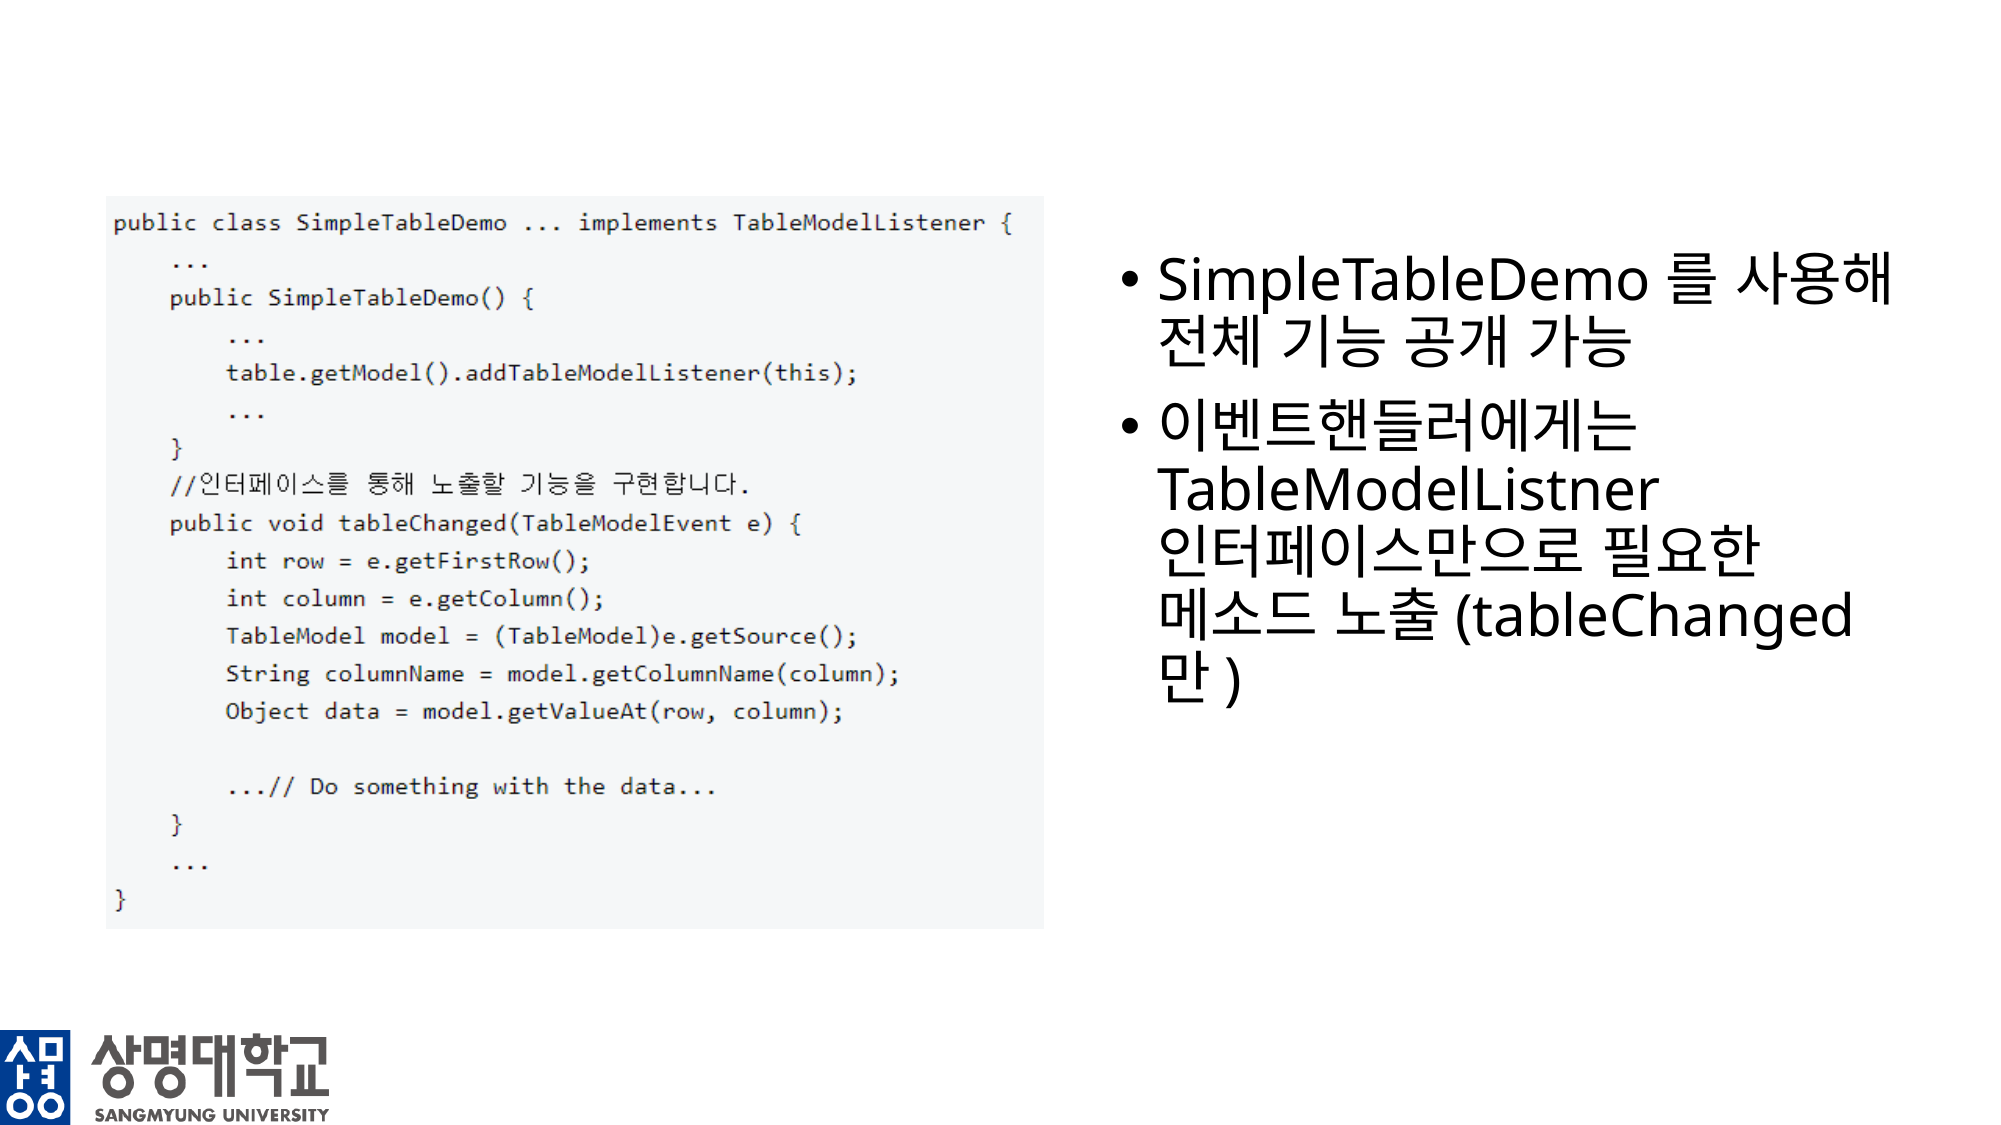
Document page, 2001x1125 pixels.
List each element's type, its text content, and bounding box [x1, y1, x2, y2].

picture [0, 1030, 329, 1125]
picture [105, 196, 1044, 929]
list SimpleTableDemo를 사용해 전체 기능 공개 가능 이벤트핸들러에게는 TableModelListner 인터페이스만으로 필요한 메소드 노출(tableChanged만) [1104, 242, 1953, 1025]
